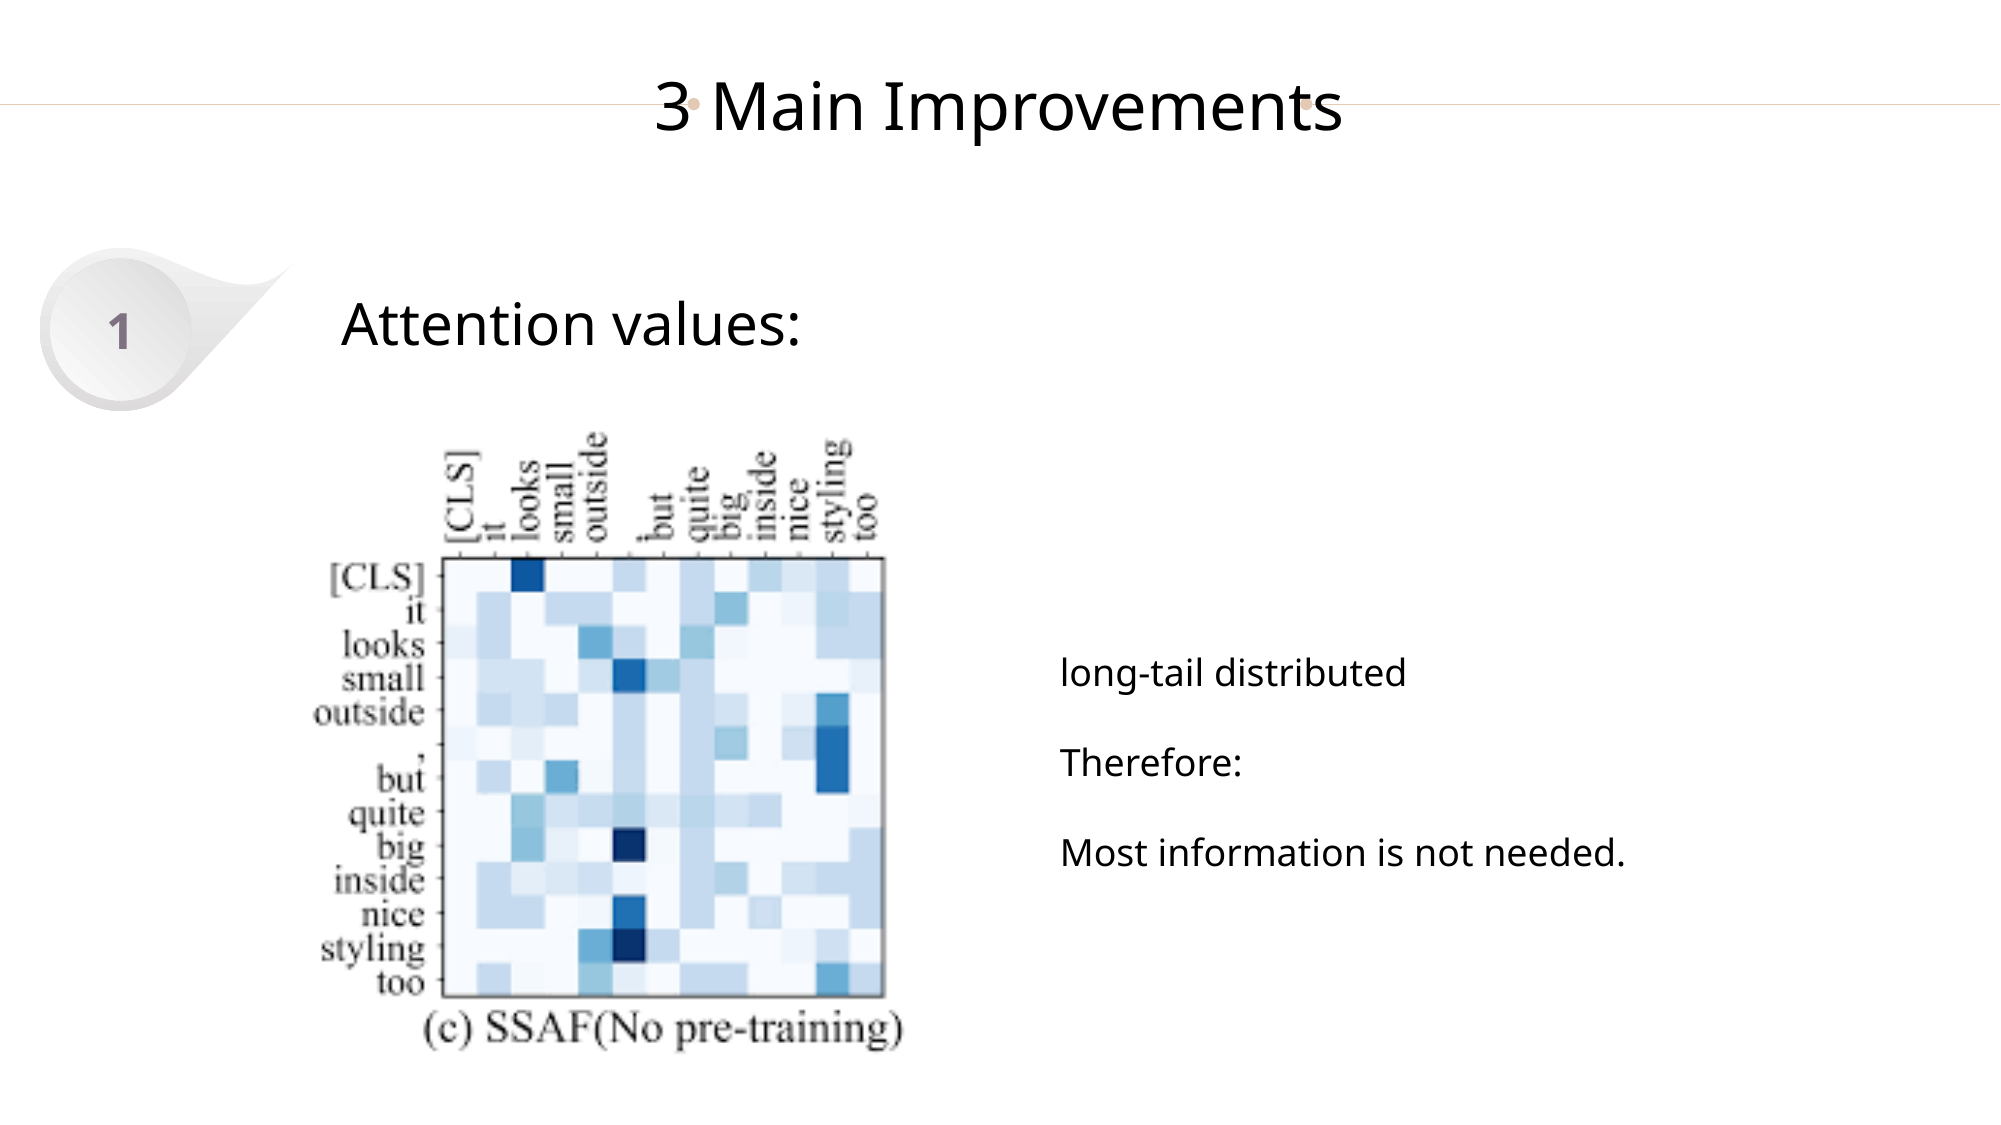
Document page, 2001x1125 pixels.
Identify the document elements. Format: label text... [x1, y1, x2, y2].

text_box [30, 242, 292, 420]
picture [291, 407, 928, 1075]
text_box long-tail distributed Therefore: Most information is not needed. [1045, 641, 1642, 882]
text_box Attention values: [326, 279, 817, 364]
text_box 3 Main Improvements [640, 56, 1360, 152]
